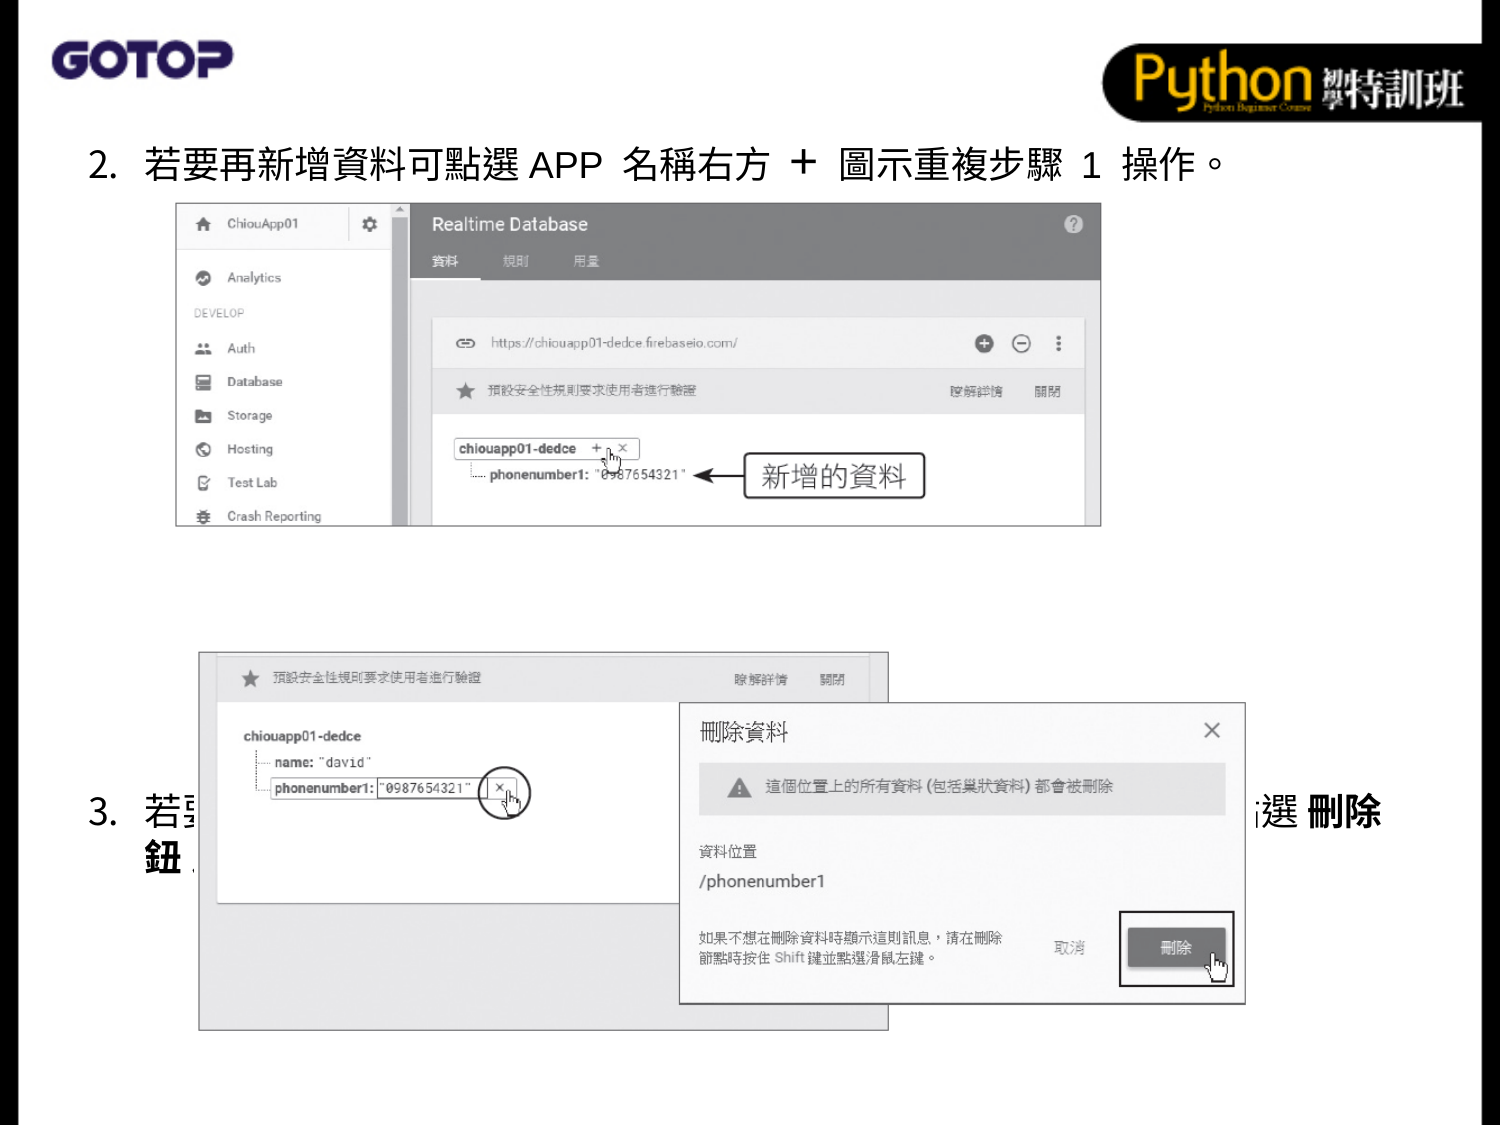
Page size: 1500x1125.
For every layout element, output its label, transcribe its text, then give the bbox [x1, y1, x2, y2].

picture [0, 0, 1500, 1125]
list 若要再新增資料可點選APP 名稱右方 + 圖示重複步驟 1 操作。 若要刪除資料可點選該筆資料右方 X 圖示，再於確認對話方塊中點選 刪除鈕 即可刪除該筆資料。 [70, 121, 1430, 1067]
